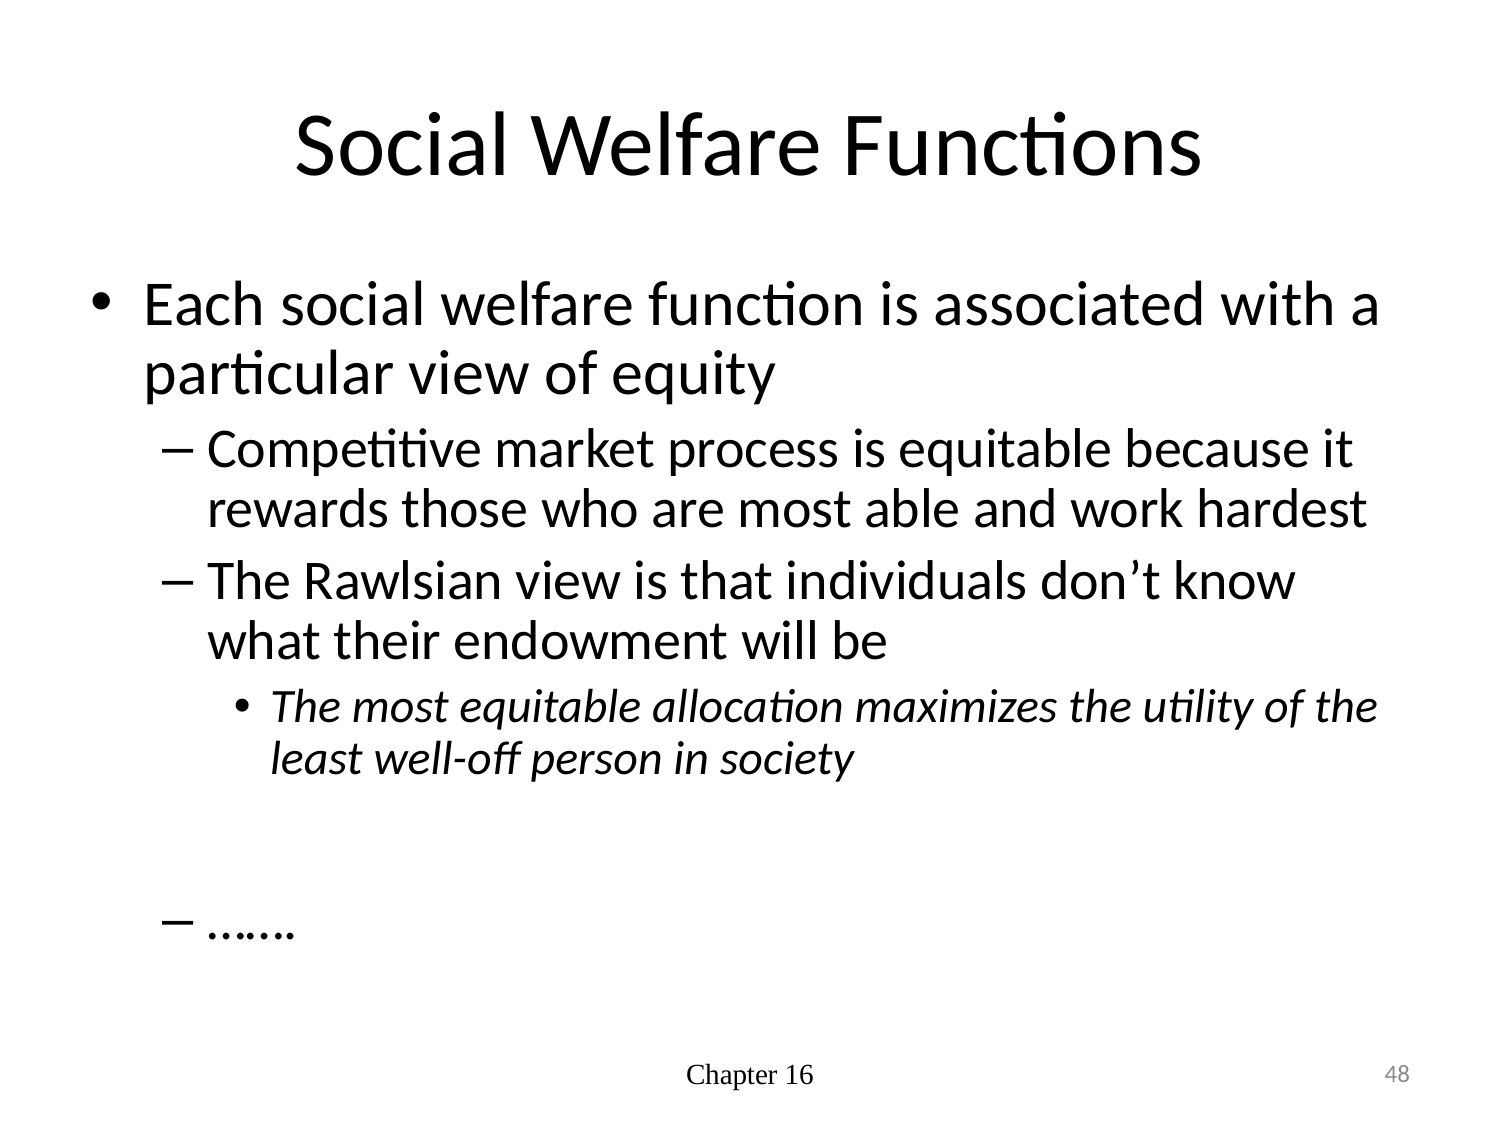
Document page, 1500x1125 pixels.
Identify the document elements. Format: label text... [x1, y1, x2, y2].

footer Chapter 16 [512, 1042, 988, 1103]
title Social Welfare Functions [75, 45, 1425, 233]
list Each social welfare function is associated with a particular view of equity Competitive market process is equitable because it rewards those who are most able and work hardest The Rawlsian view is that individuals don’t know what their endowment will be The most equitable allocation maximizes the utility of the least well-off person in society ……. [75, 262, 1425, 1005]
slide_number 48 [1074, 1042, 1425, 1103]
